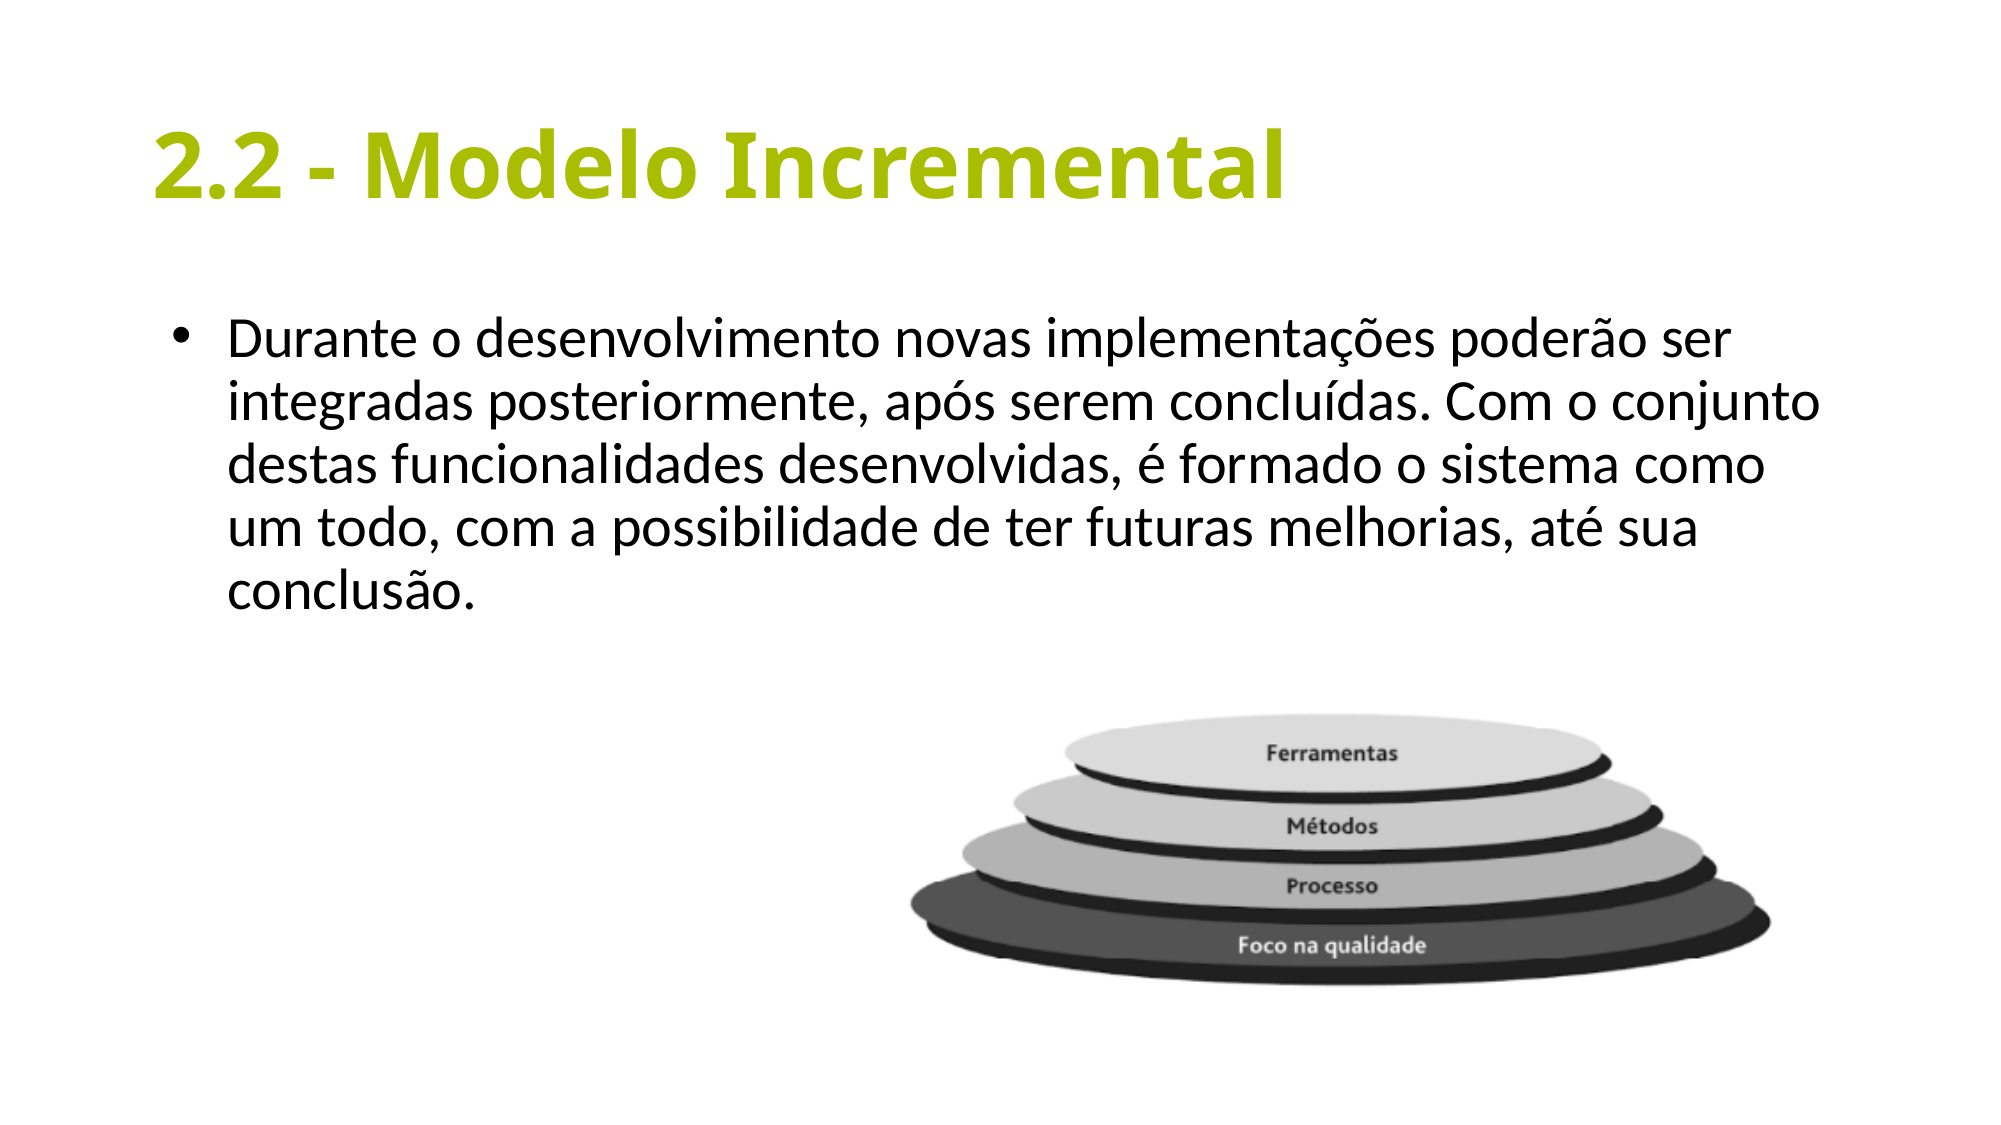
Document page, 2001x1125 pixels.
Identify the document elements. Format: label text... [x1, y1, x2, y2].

picture [874, 661, 1880, 1014]
title 2.2 - Modelo Incremental [137, 59, 1863, 278]
list Durante o desenvolvimento novas implementações poderão ser integradas posteriormente, após serem concluídas. Com o conjunto destas funcionalidades desenvolvidas, é formado o sistema como um todo, com a possibilidade de ter futuras melhorias, até sua conclusão. [137, 299, 1863, 1014]
